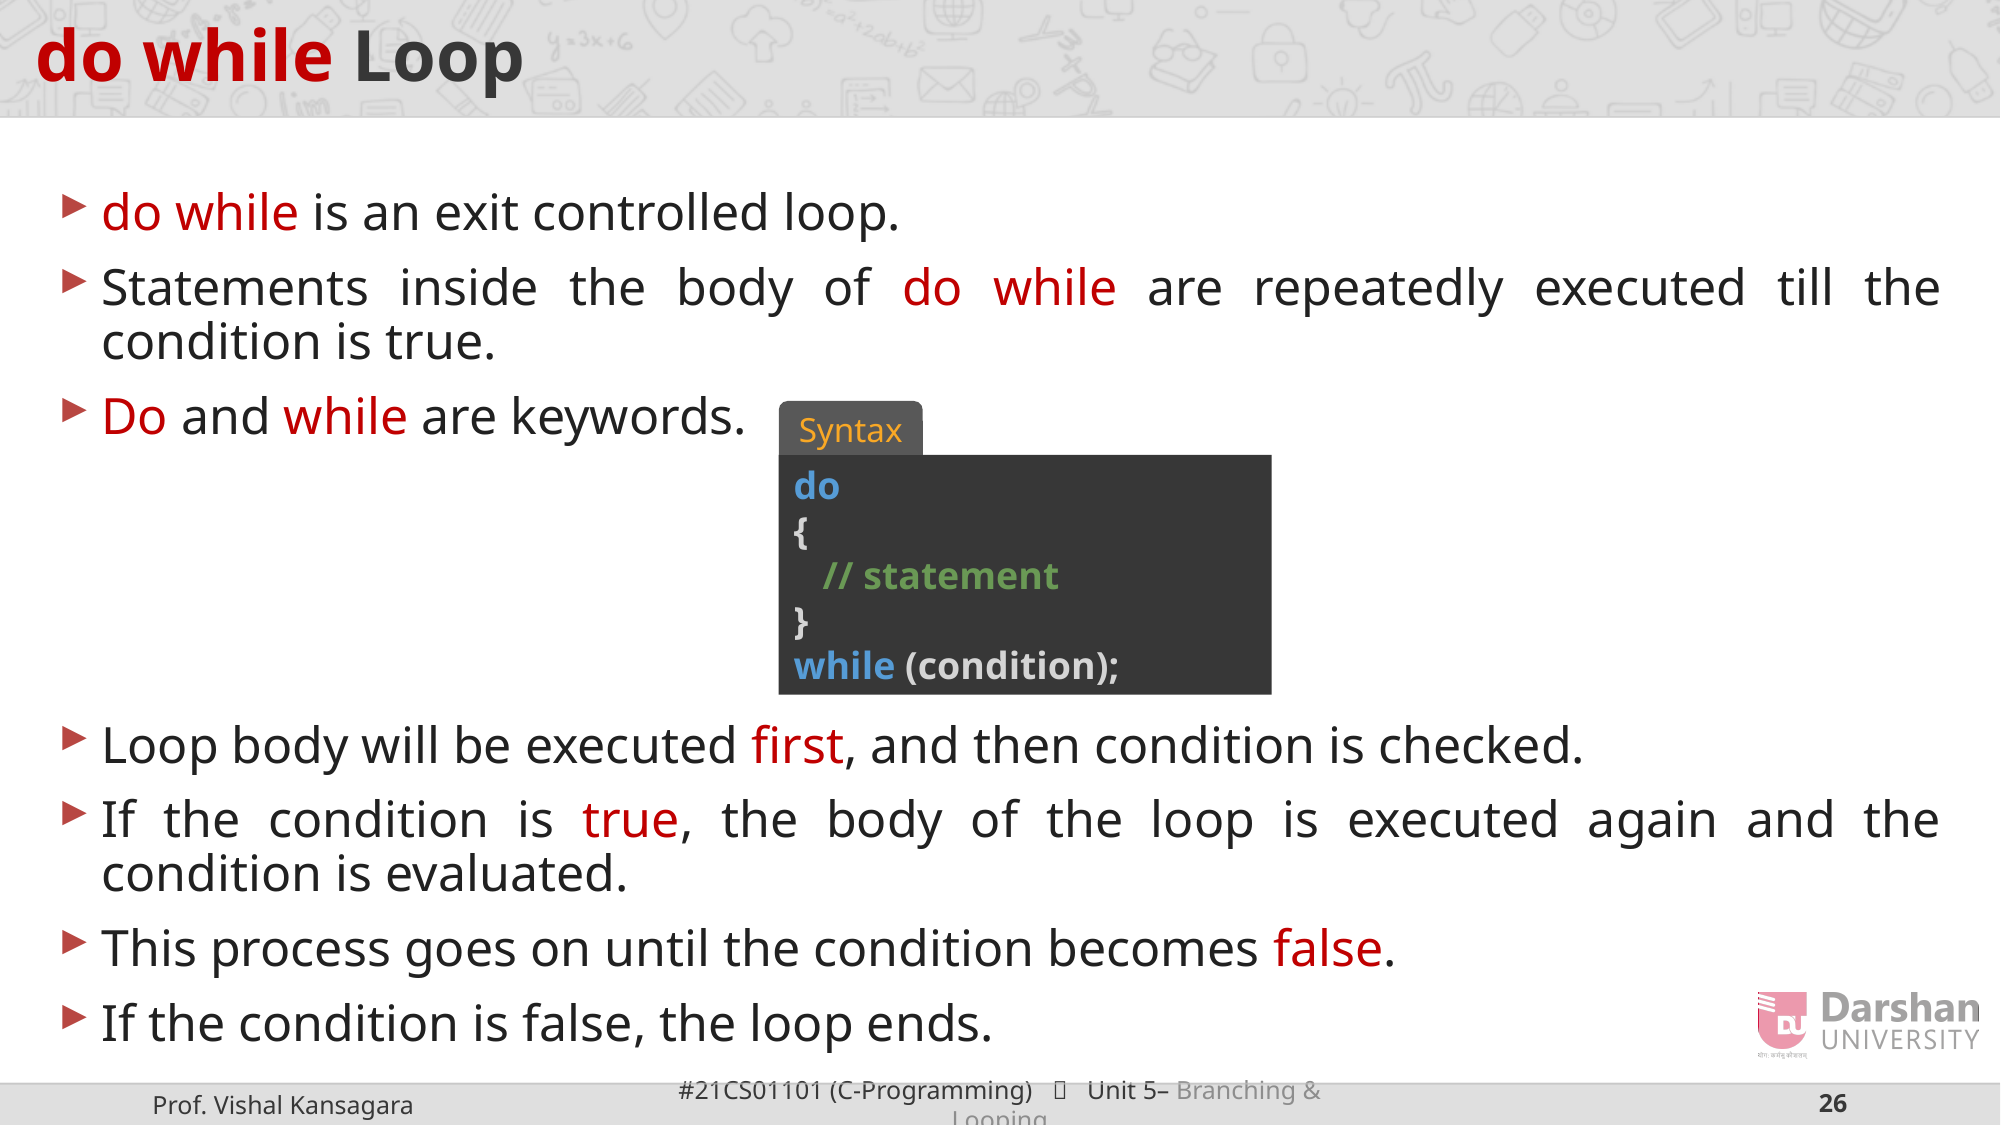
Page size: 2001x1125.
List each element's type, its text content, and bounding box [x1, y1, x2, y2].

title do while Loop [0, 0, 2000, 117]
text_box Syntax [777, 399, 924, 456]
list do while is an exit controlled loop. Statements inside the body of do while are repeatedly executed till the condition is true. Do and while are keywords. [43, 180, 1957, 405]
text_box do { // statement } while (condition); [778, 454, 1272, 695]
text_box Loop body will be executed first, and then condition is checked. If the condition is true, the body of the loop is executed again and the condition is evaluated. This process goes on until the condition becomes false. If the condition is false, the loop ends. [43, 712, 1957, 1055]
